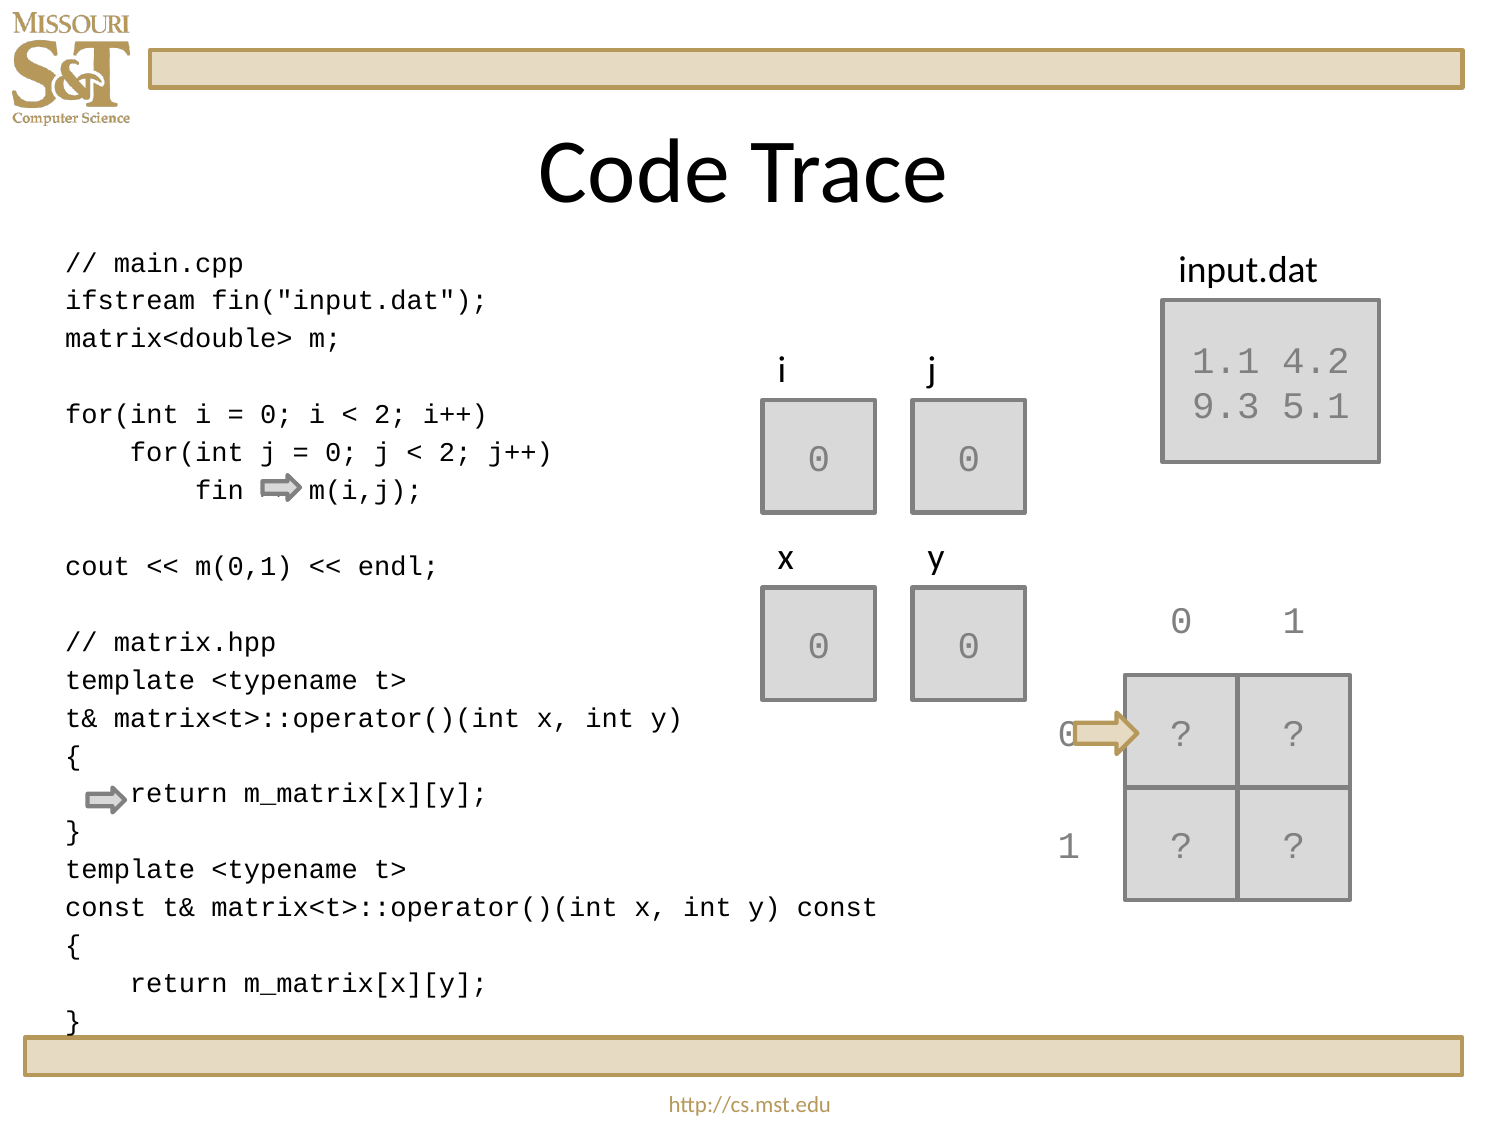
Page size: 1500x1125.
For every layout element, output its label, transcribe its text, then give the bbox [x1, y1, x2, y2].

text_box i [762, 337, 802, 398]
text_box ? [1240, 677, 1352, 785]
text_box j [912, 337, 952, 398]
text_box ? [1240, 785, 1352, 902]
text_box [1072, 710, 1140, 757]
text_box y [912, 524, 960, 585]
text_box x [762, 524, 809, 585]
picture [12, 12, 130, 126]
title Code Trace [24, 99, 1463, 233]
text_box 0 [910, 398, 1027, 515]
text_box 1.1 4.2 9.3 5.1 [1160, 298, 1381, 464]
text_box 0 [760, 398, 877, 515]
text_box ? [1127, 677, 1240, 785]
text_box input.dat [1163, 237, 1333, 298]
text_box [85, 785, 128, 815]
text_box 1 [1235, 560, 1352, 677]
text_box // main.cpp ifstream fin("input.dat"); matrix<double> m; for(int i = 0; i < 2; i++) for(int j = 0; j < 2; j++) fin >> m(i,j); cout << m(0,1) << endl; // matrix.hpp template <typename t> t& matrix<t>::operator()(int x, int y) { return m_matrix[x][y]; } template <typename t> const t& matrix<t>::operator()(int x, int y) const { return m_matrix[x][y]; } [50, 237, 1450, 1038]
text_box [260, 473, 303, 502]
text_box 0 [1010, 673, 1127, 785]
text_box 0 [760, 585, 877, 702]
text_box 0 [1123, 560, 1235, 677]
text_box 1 [1010, 785, 1127, 902]
text_box ? [1127, 785, 1240, 902]
text_box 0 [910, 585, 1027, 702]
